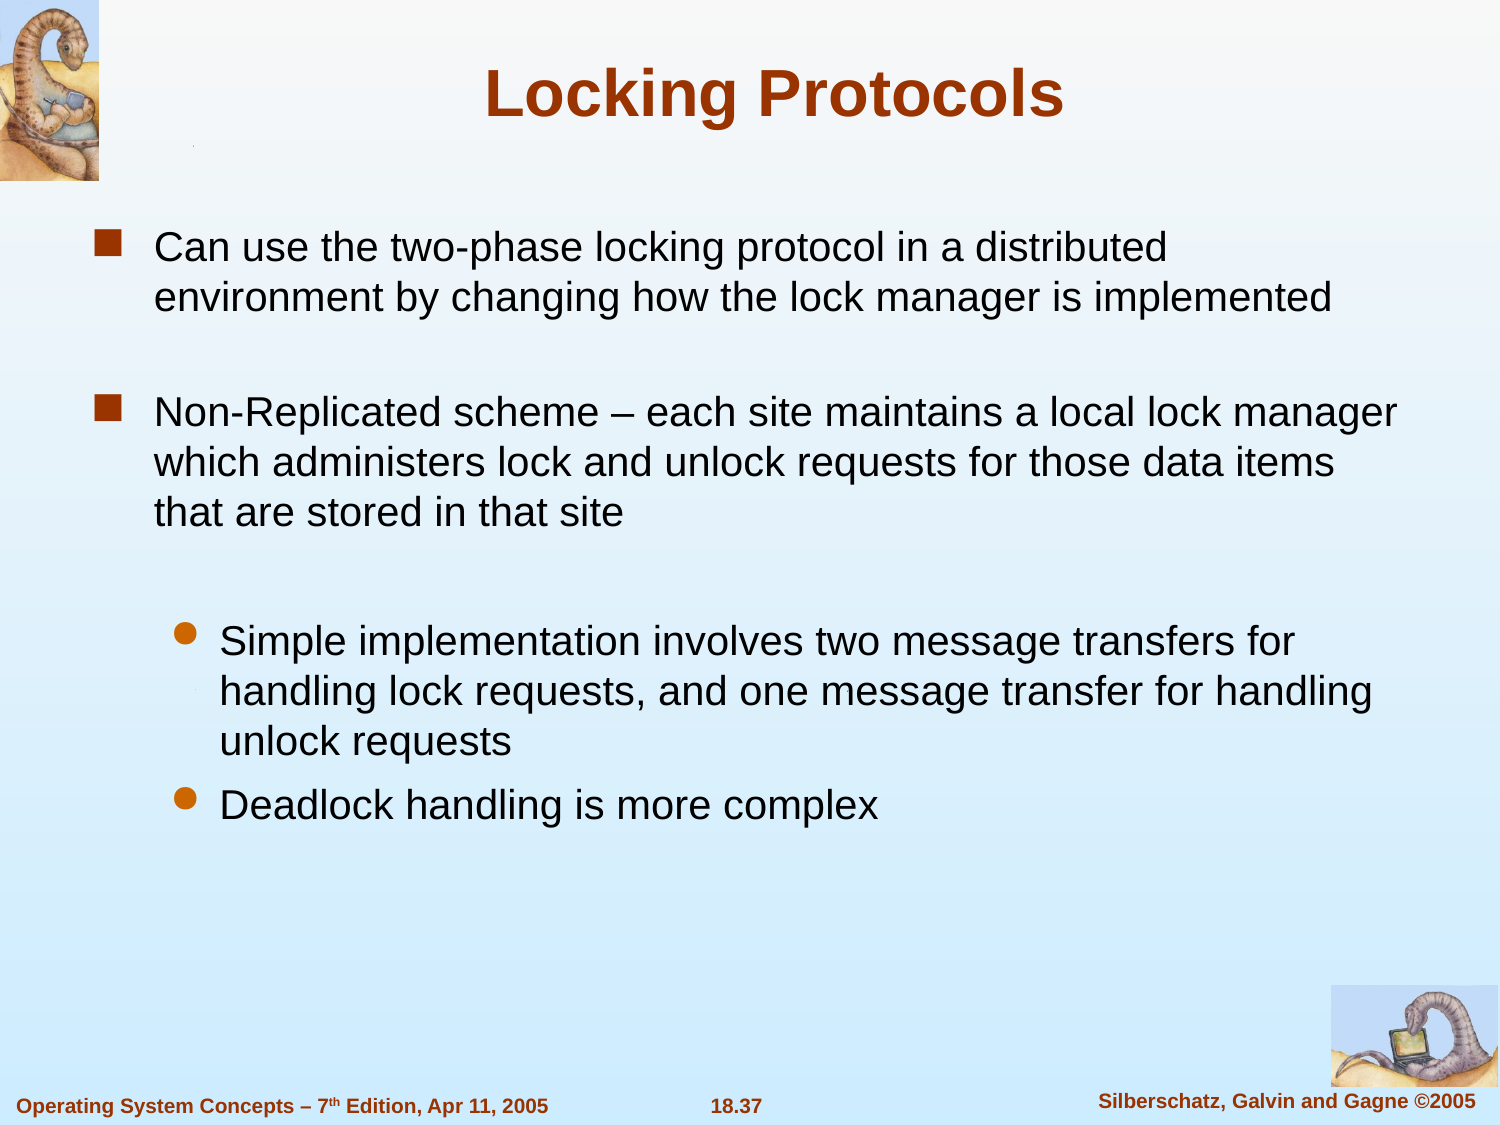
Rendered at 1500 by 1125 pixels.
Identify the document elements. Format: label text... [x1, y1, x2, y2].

picture [1331, 985, 1498, 1087]
list Can use the two-phase locking protocol in a distributed environment by changing how the lock manager is implemented Non-Replicated scheme – each site maintains a local lock manager which administers lock and unlock requests for those data items that are stored in that site Simple implementation involves two message transfers for handling lock requests, and one message transfer for handling unlock requests Deadlock handling is more complex [82, 212, 1423, 948]
picture [0, 0, 99, 181]
title Locking Protocols [112, 37, 1438, 138]
